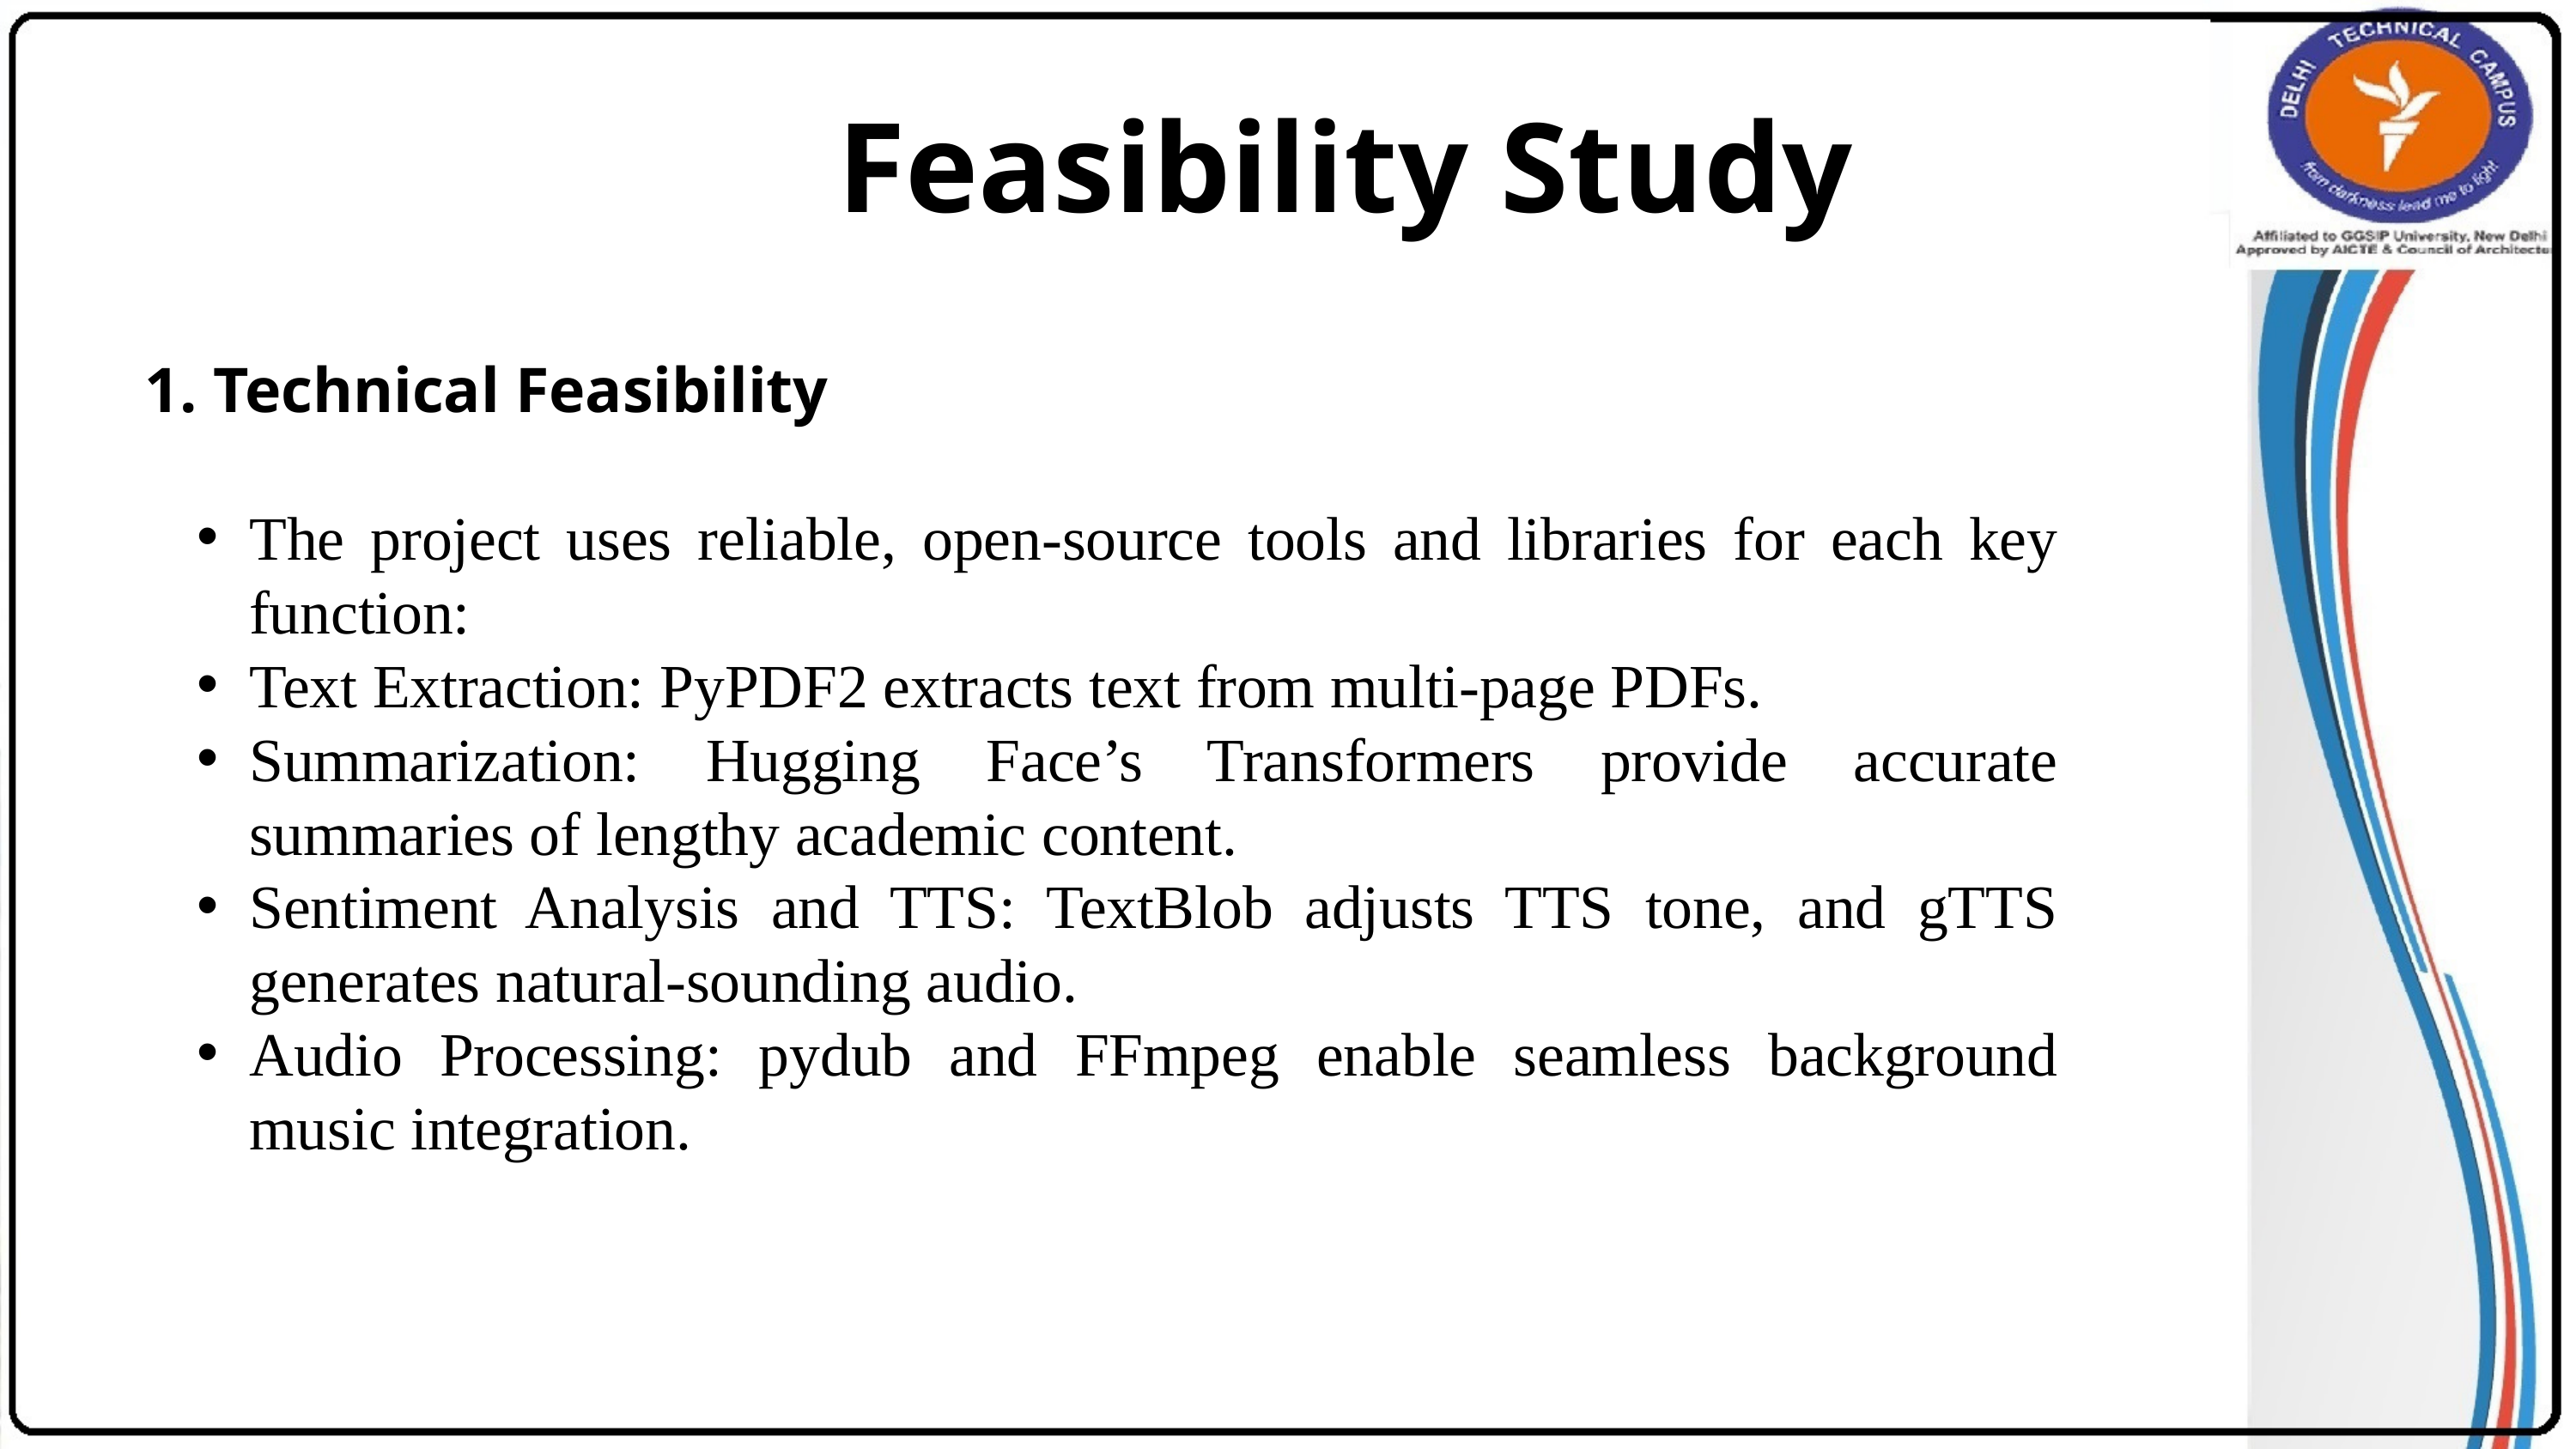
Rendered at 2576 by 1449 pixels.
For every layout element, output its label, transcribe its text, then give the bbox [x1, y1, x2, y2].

text_box Feasibility Study [708, 103, 1868, 238]
text_box [0, 0, 2576, 1449]
text_box 1. Technical Feasibility The project uses reliable, open-source tools and libraries for each key function: Text Extraction: PyPDF2 extracts text from multi-page PDFs. Summarization: Hugging Face’s Transformers provide accurate summaries of lengthy academic content. Sentiment Analysis and TTS: TextBlob adjusts TTS tone, and gTTS generates natural-sounding audio. Audio Processing: pydub and FFmpeg enable seamless background music integration. [144, 351, 2057, 1162]
